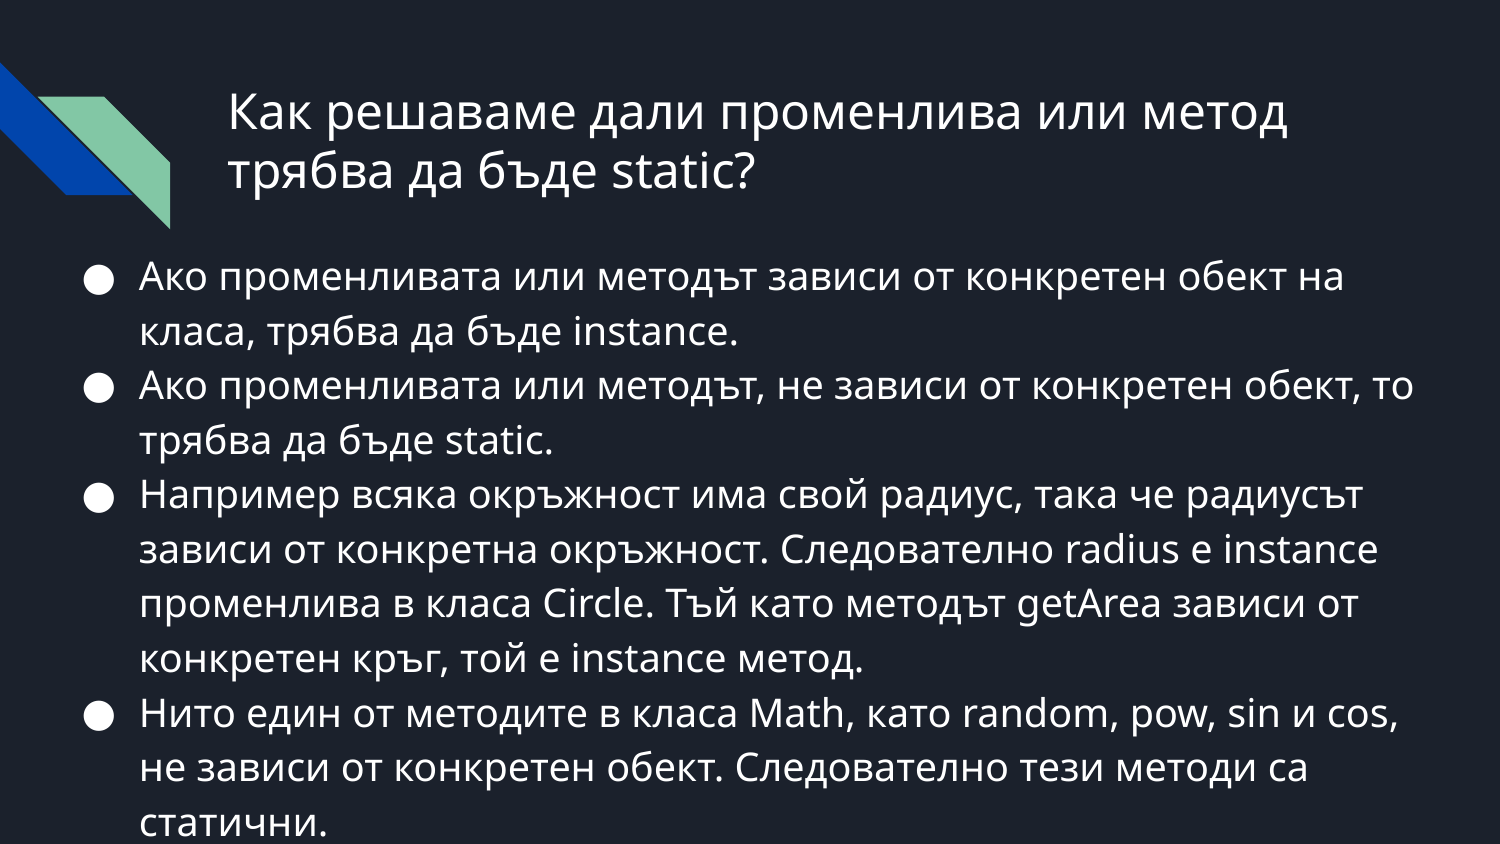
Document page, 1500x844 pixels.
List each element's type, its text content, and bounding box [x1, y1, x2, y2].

list Ако променливата или методът зависи от конкретен обект на класа, трябва да бъде instance. Ако променливата или методът, не зависи от конкретен обект, то трябва да бъде static. Например всяка окръжност има свой радиус, така че радиусът зависи от конкретна окръжност. Следователно radius е instance променлива в класа Circle. Тъй като методът getArea зависи от конкретен кръг, той е instance метод. Нито един от методите в класа Math, като random, pow, sin и cos, не зависи от конкретен обект. Следователно тези методи са статични. [49, 228, 1437, 844]
title Как решаваме дали променлива или метод трябва да бъде static? [212, 64, 1368, 215]
